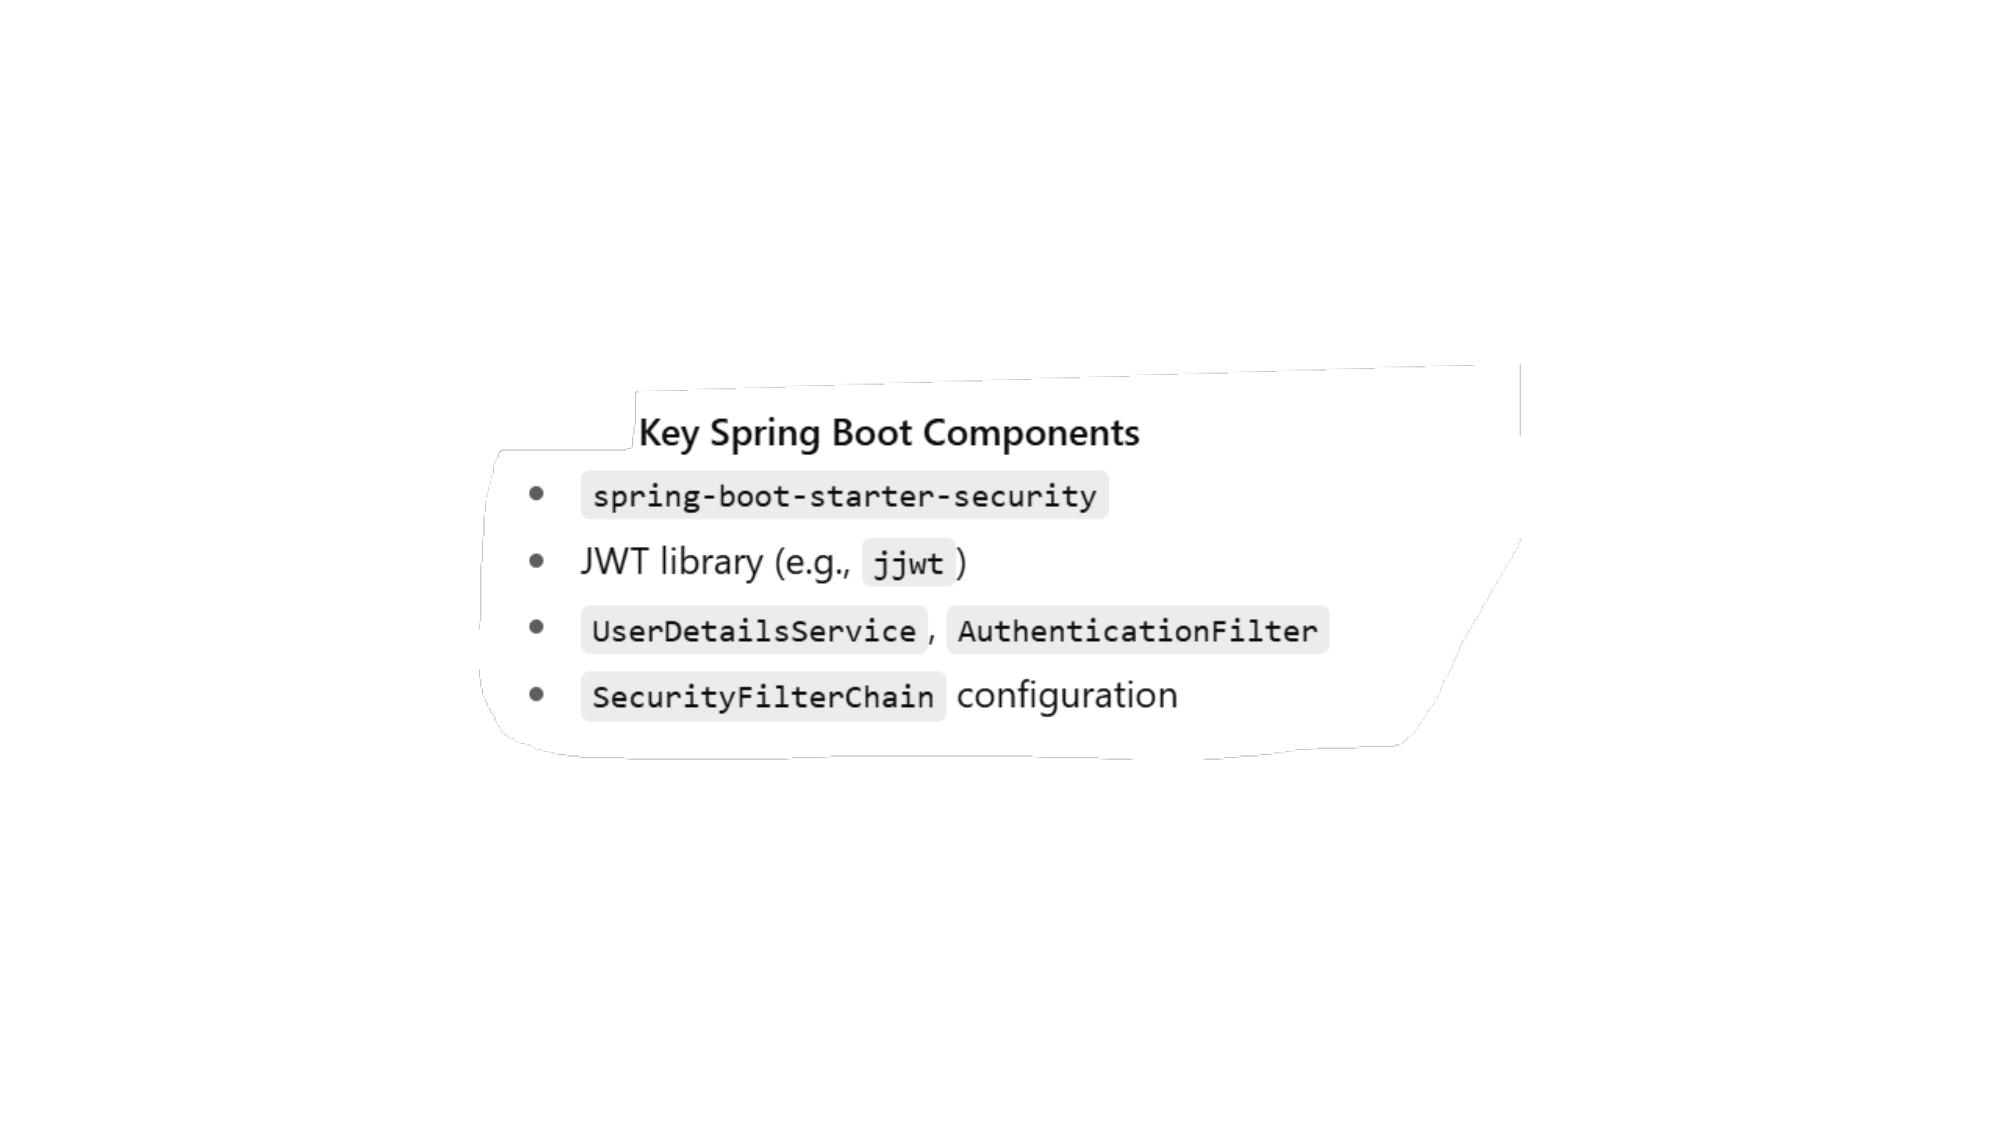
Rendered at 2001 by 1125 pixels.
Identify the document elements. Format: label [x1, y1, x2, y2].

picture [478, 364, 1522, 761]
